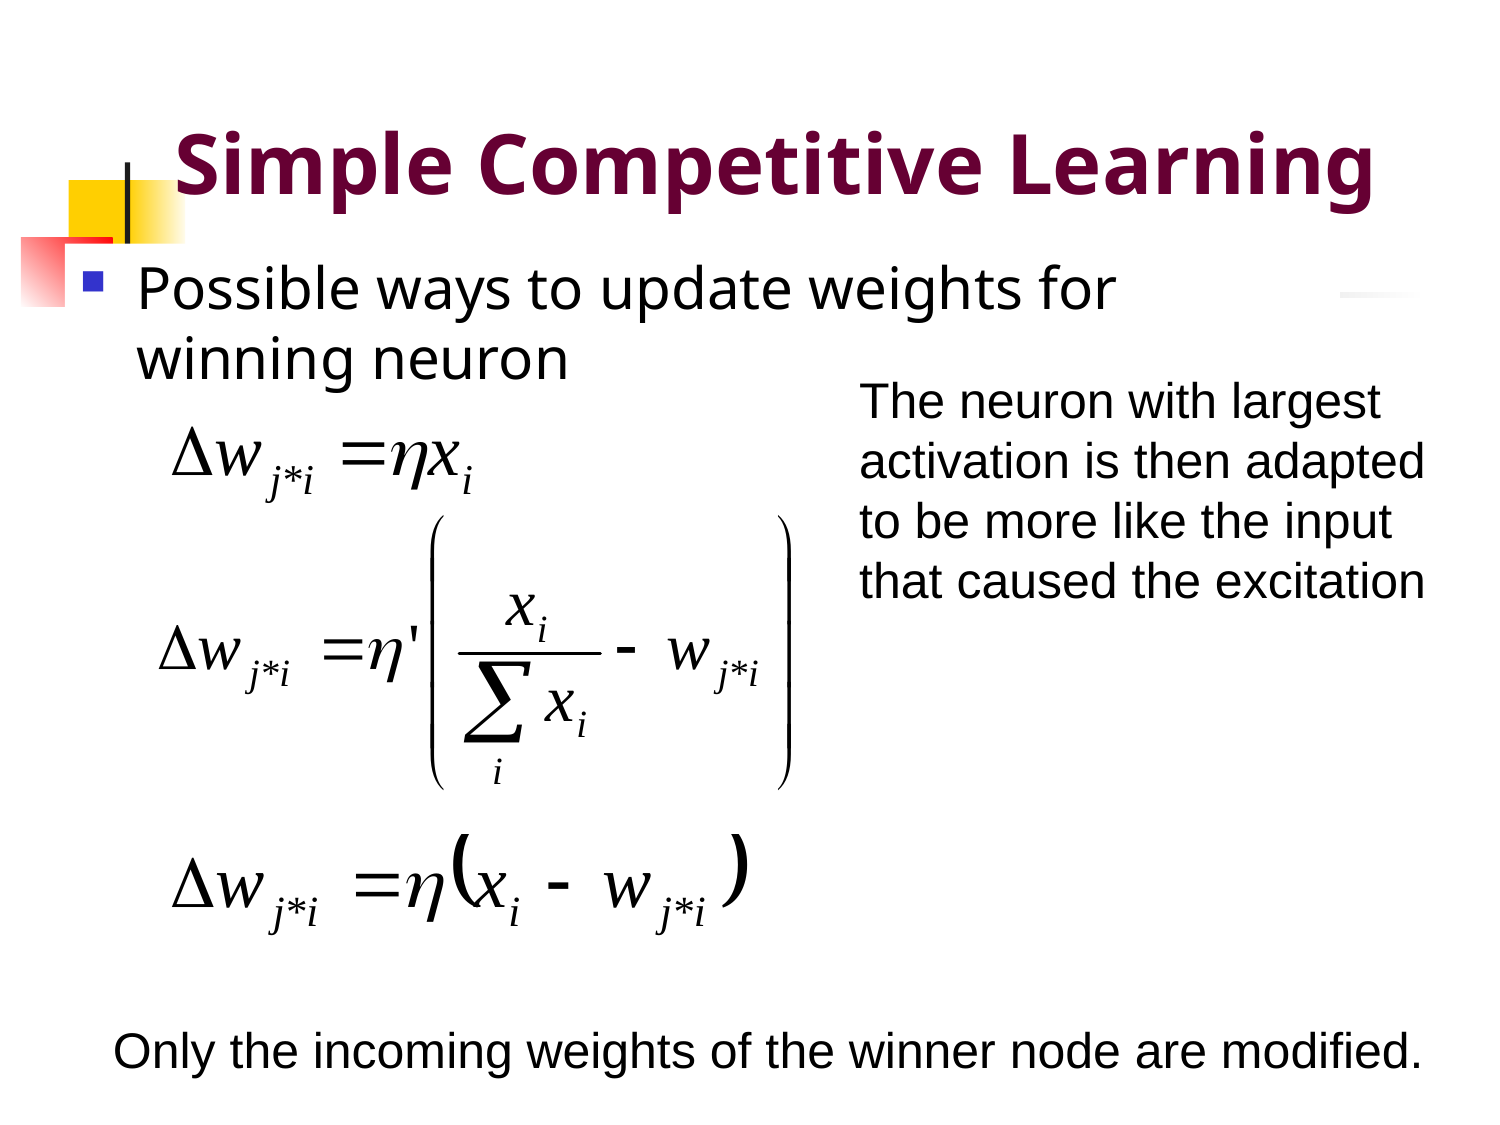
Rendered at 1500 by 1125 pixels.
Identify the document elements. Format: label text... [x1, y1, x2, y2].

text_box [147, 504, 810, 802]
title Simple Competitive Learning [159, 31, 1438, 219]
text_box The neuron with largest activation is then adapted to be more like the input that caused the excitation [844, 361, 1470, 617]
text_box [159, 396, 609, 502]
list Possible ways to update weights for winning neuron [64, 243, 1340, 919]
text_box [159, 833, 751, 952]
text_box Only the incoming weights of the winner node are modified. [98, 1011, 1446, 1087]
